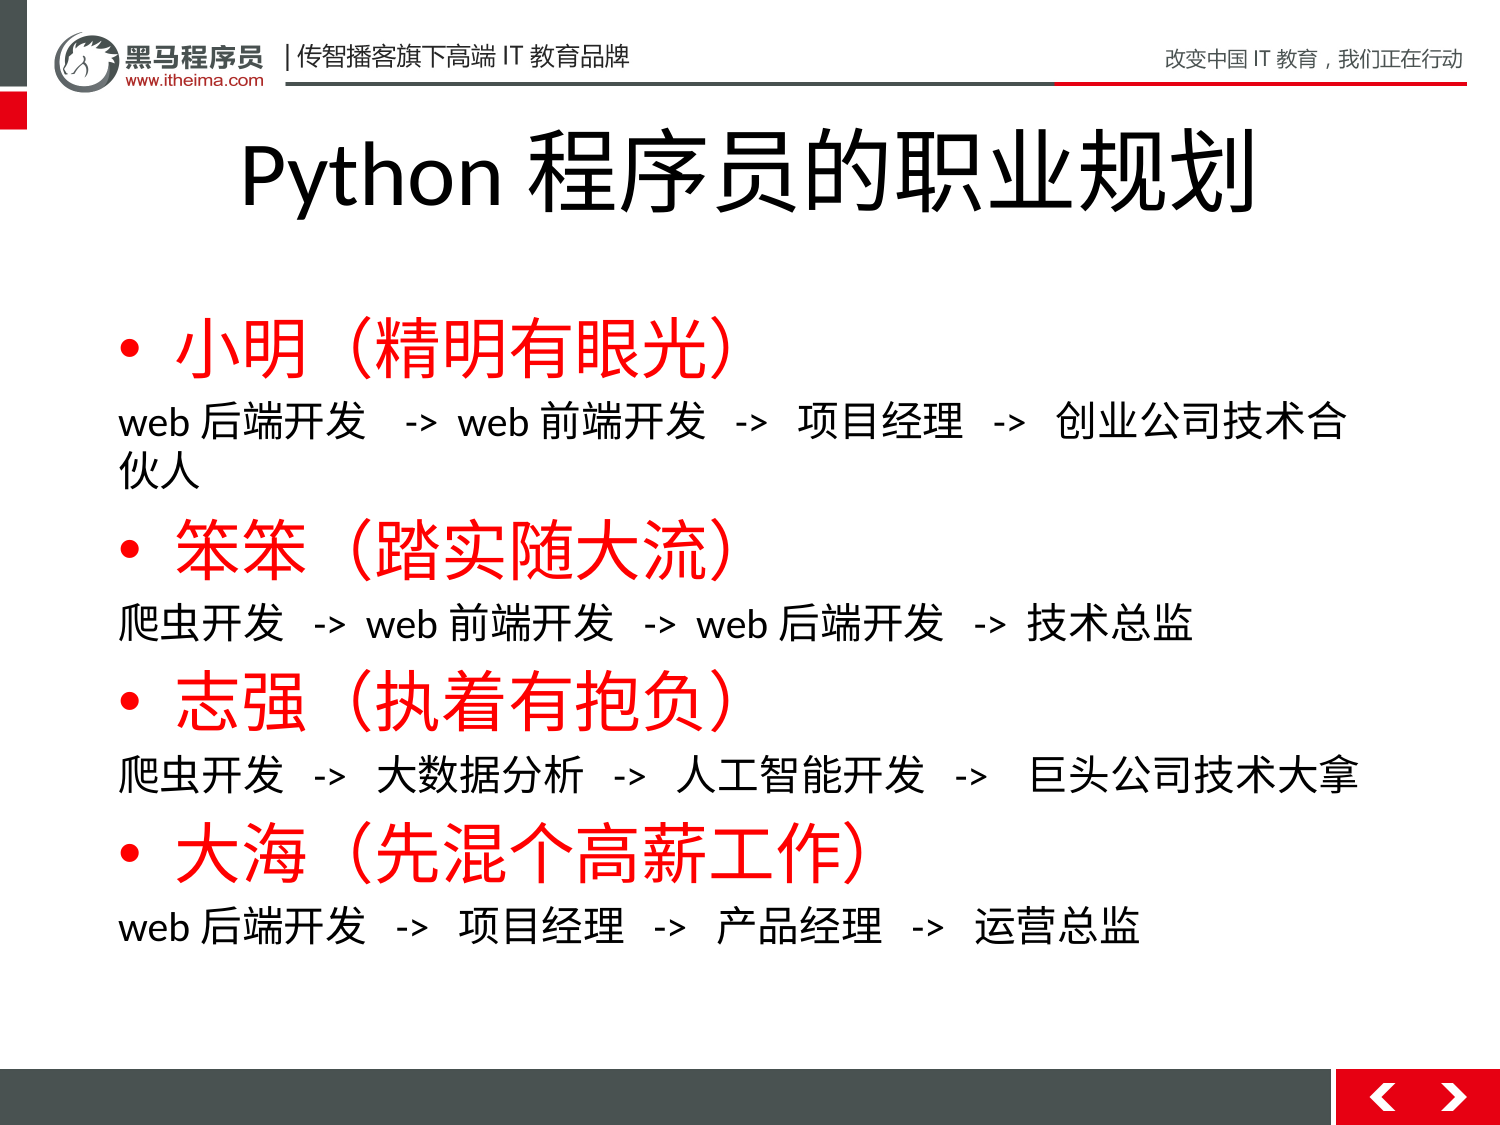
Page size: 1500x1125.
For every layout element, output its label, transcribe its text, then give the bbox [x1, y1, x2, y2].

title Python程序员的职业规划 [103, 59, 1397, 278]
picture [0, 0, 1500, 1125]
list 小明（精明有眼光） web后端开发 -> web前端开发 -> 项目经理 -> 创业公司技术合伙人 笨笨（踏实随大流） 爬虫开发 -> web前端开发 -> web后端开发 -> 技术总监 志强（执着有抱负） 爬虫开发 -> 大数据分析 -> 人工智能开发 -> 巨头公司技术大拿 大海（先混个高薪工作） web后端开发 -> 项目经理 -> 产品经理 -> 运营总监 [103, 299, 1397, 1014]
